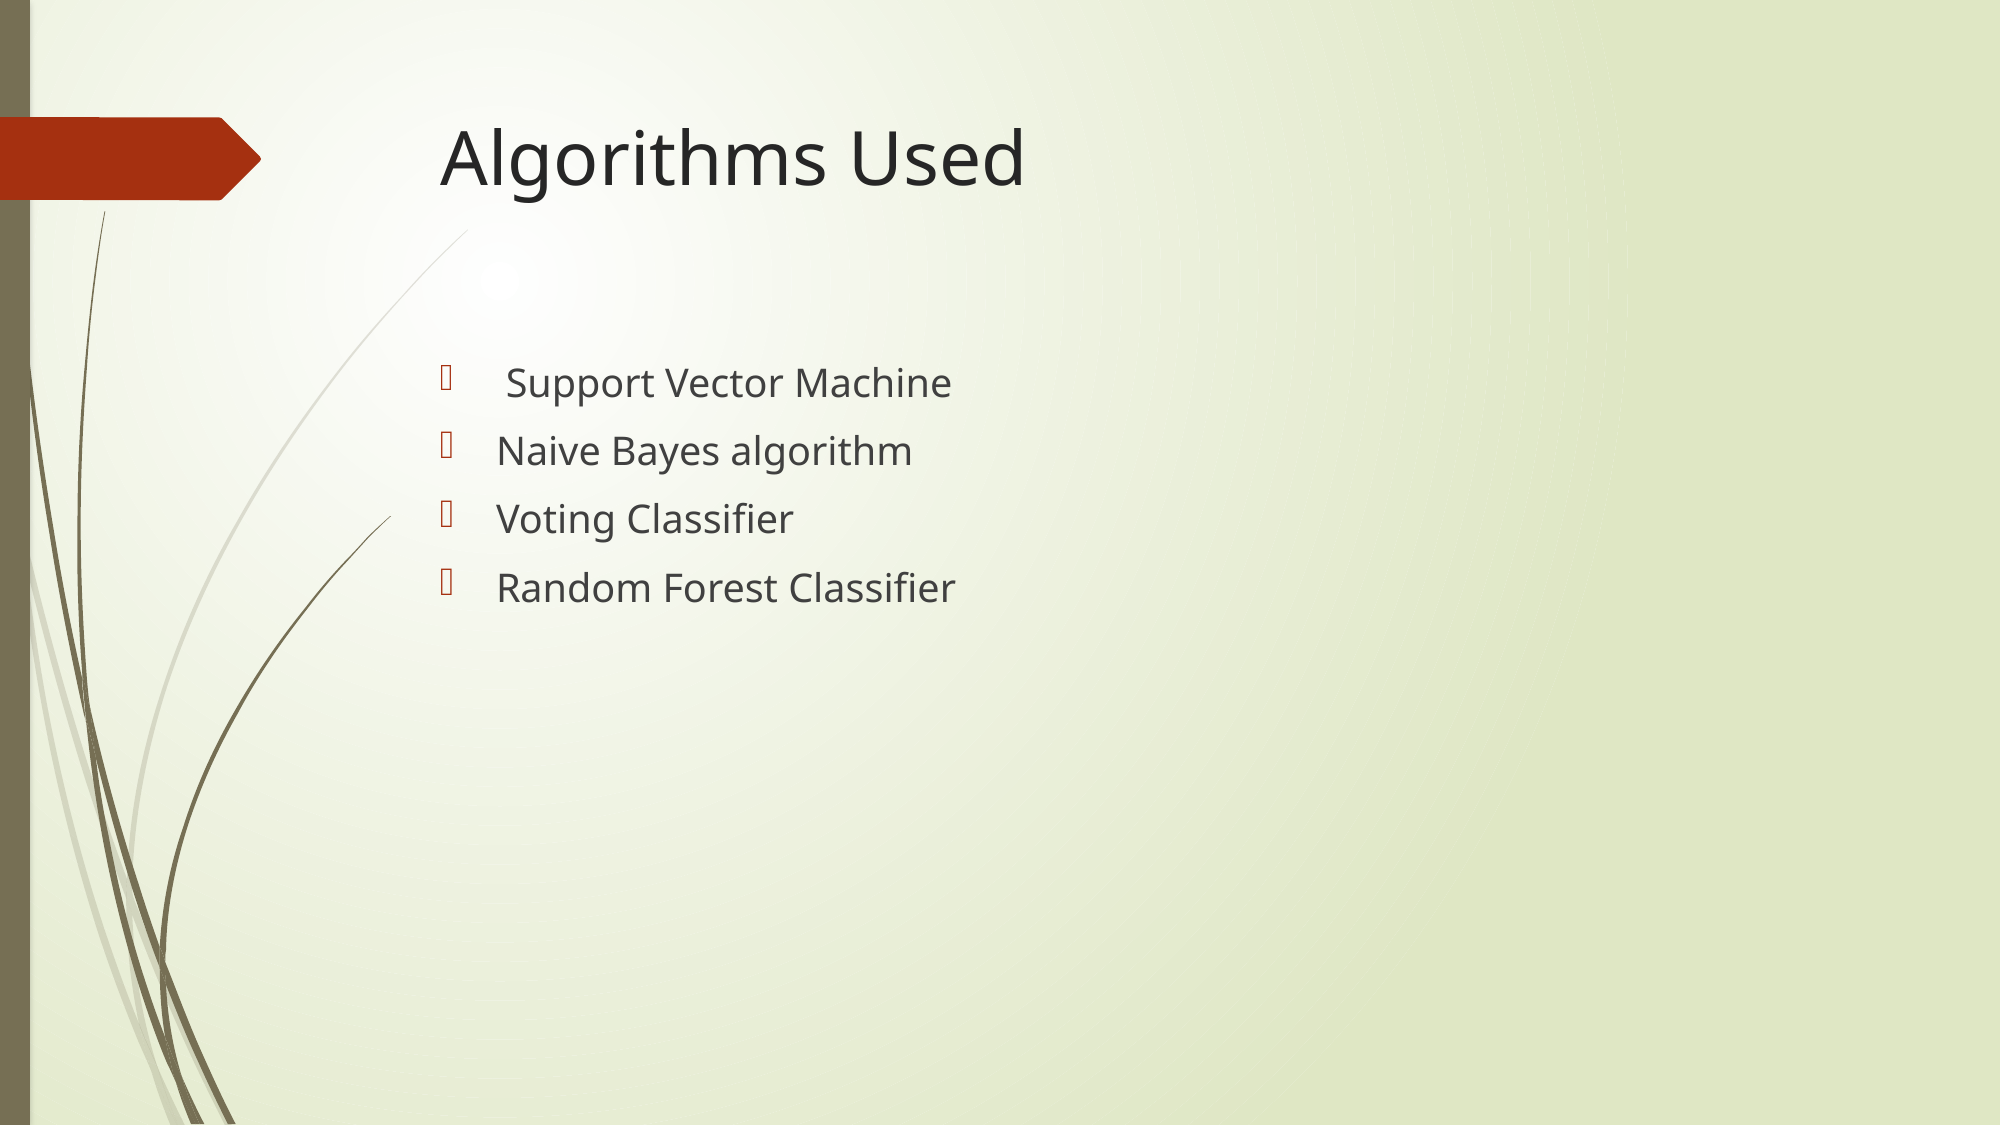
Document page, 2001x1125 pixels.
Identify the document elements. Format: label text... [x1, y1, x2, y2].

list Support Vector Machine Naive Bayes algorithm Voting Classifier Random Forest Classifier [424, 350, 1888, 970]
title Algorithms Used [425, 102, 1888, 313]
